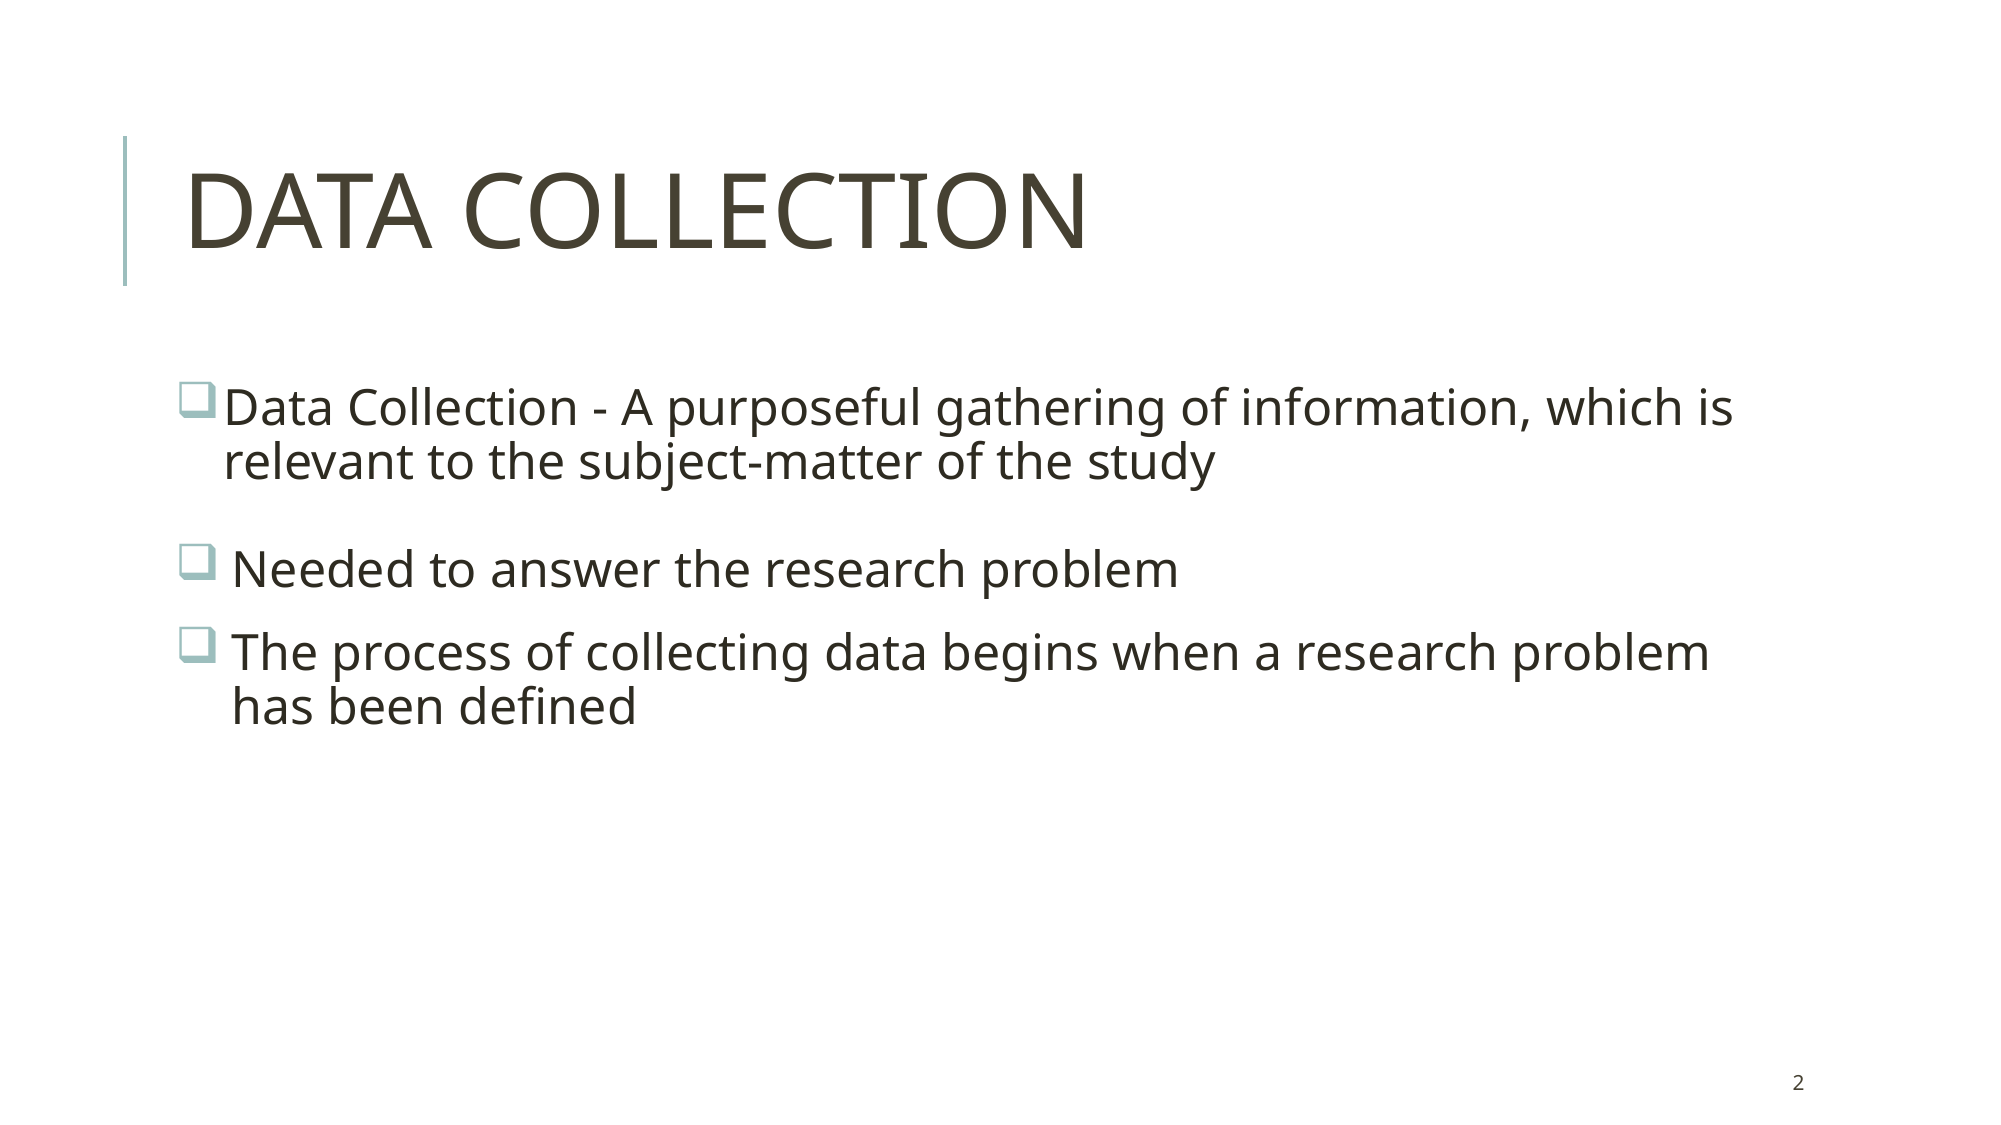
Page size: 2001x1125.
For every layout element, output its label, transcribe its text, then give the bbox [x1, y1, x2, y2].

title DATA COLLECTION [168, 96, 1763, 342]
slide_number 2 [1777, 1061, 1938, 1107]
list Data Collection - A purposeful gathering of information, which is relevant to the subject-matter of the study Needed to answer the research problem The process of collecting data begins when a research problem has been defined [168, 375, 1763, 1035]
